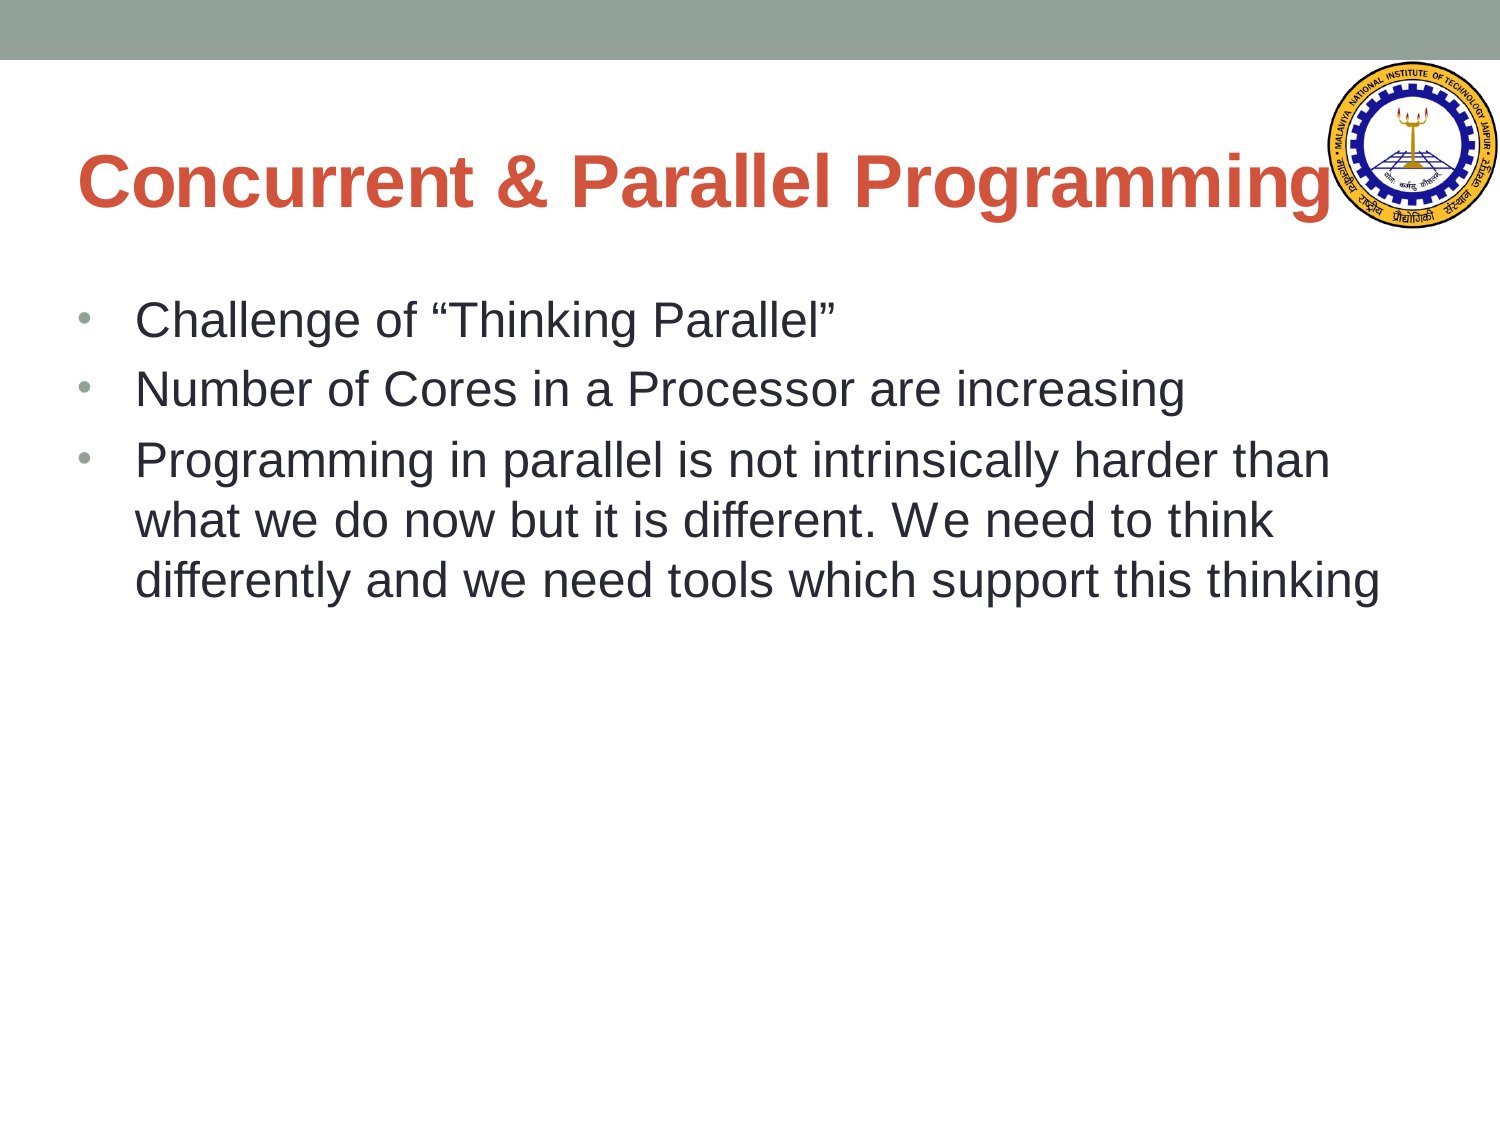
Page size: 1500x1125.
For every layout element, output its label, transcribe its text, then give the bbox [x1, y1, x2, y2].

list Challenge of “Thinking Parallel” Number of Cores in a Processor are increasing Programming in parallel is not intrinsically harder than what we do now but it is different. We need to think differently and we need tools which support this thinking [75, 287, 1425, 926]
title Concurrent & Parallel Programming [75, 53, 1425, 272]
picture [1425, 61, 1498, 229]
